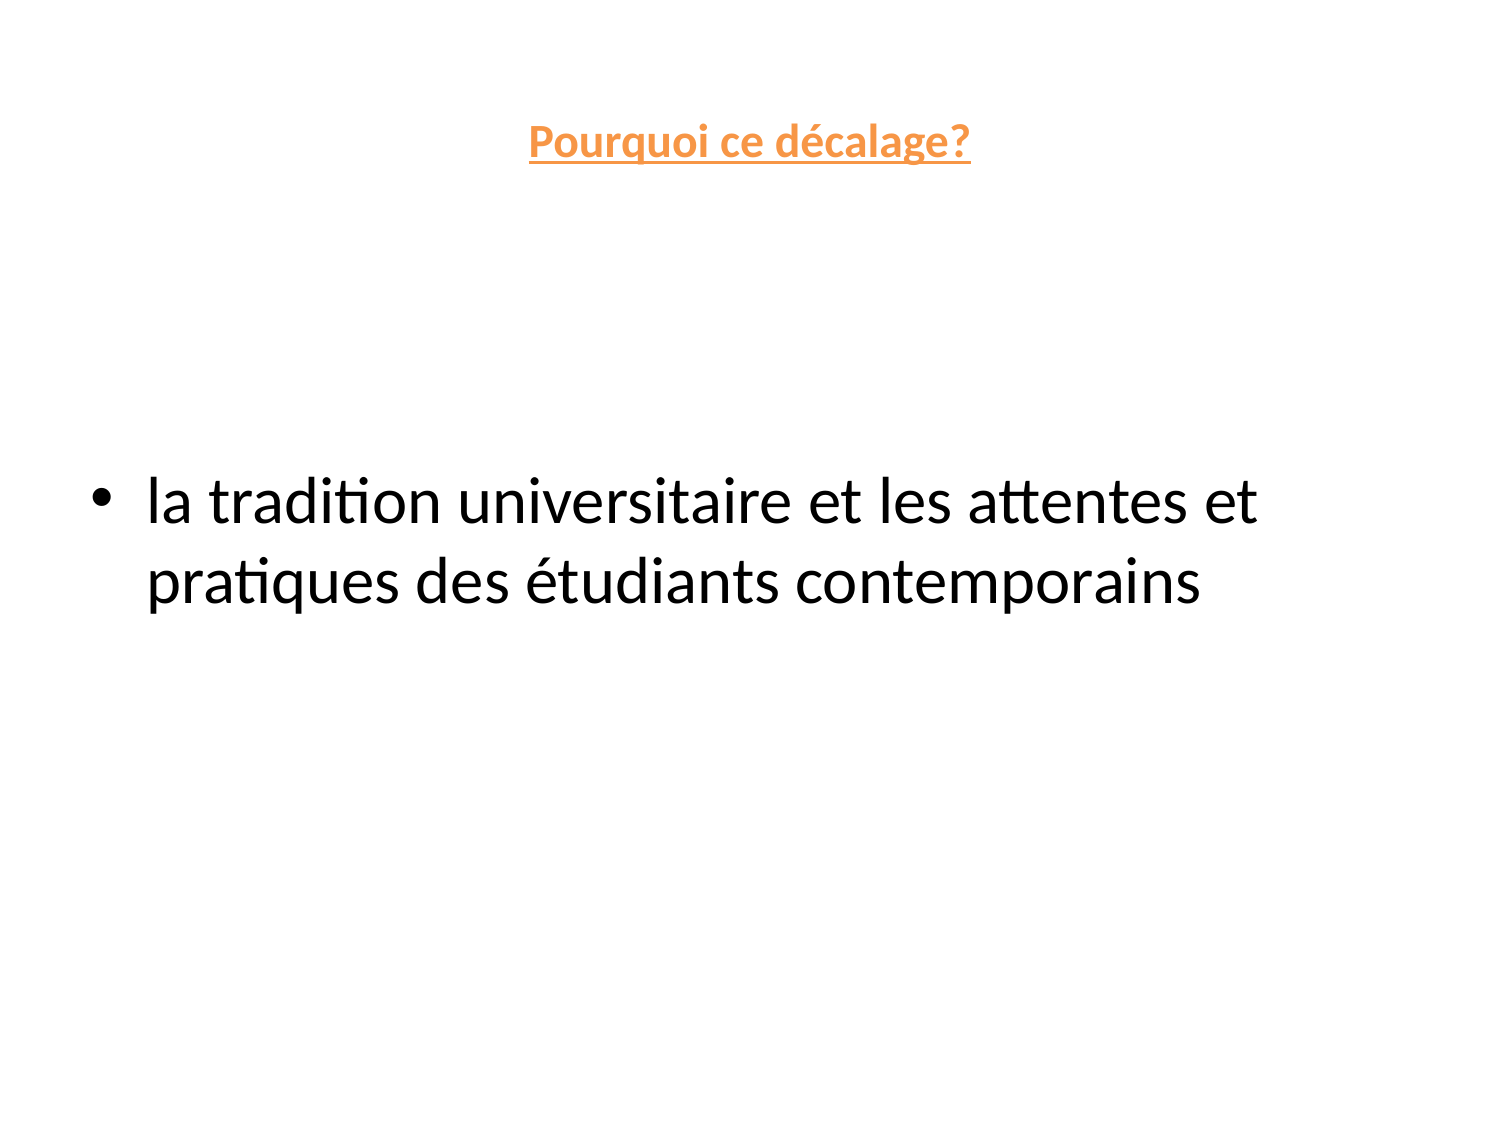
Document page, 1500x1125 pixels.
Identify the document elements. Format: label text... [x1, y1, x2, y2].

title Pourquoi ce décalage? [75, 45, 1425, 233]
list la tradition universitaire et les attentes et pratiques des étudiants contemporains [75, 262, 1425, 1005]
